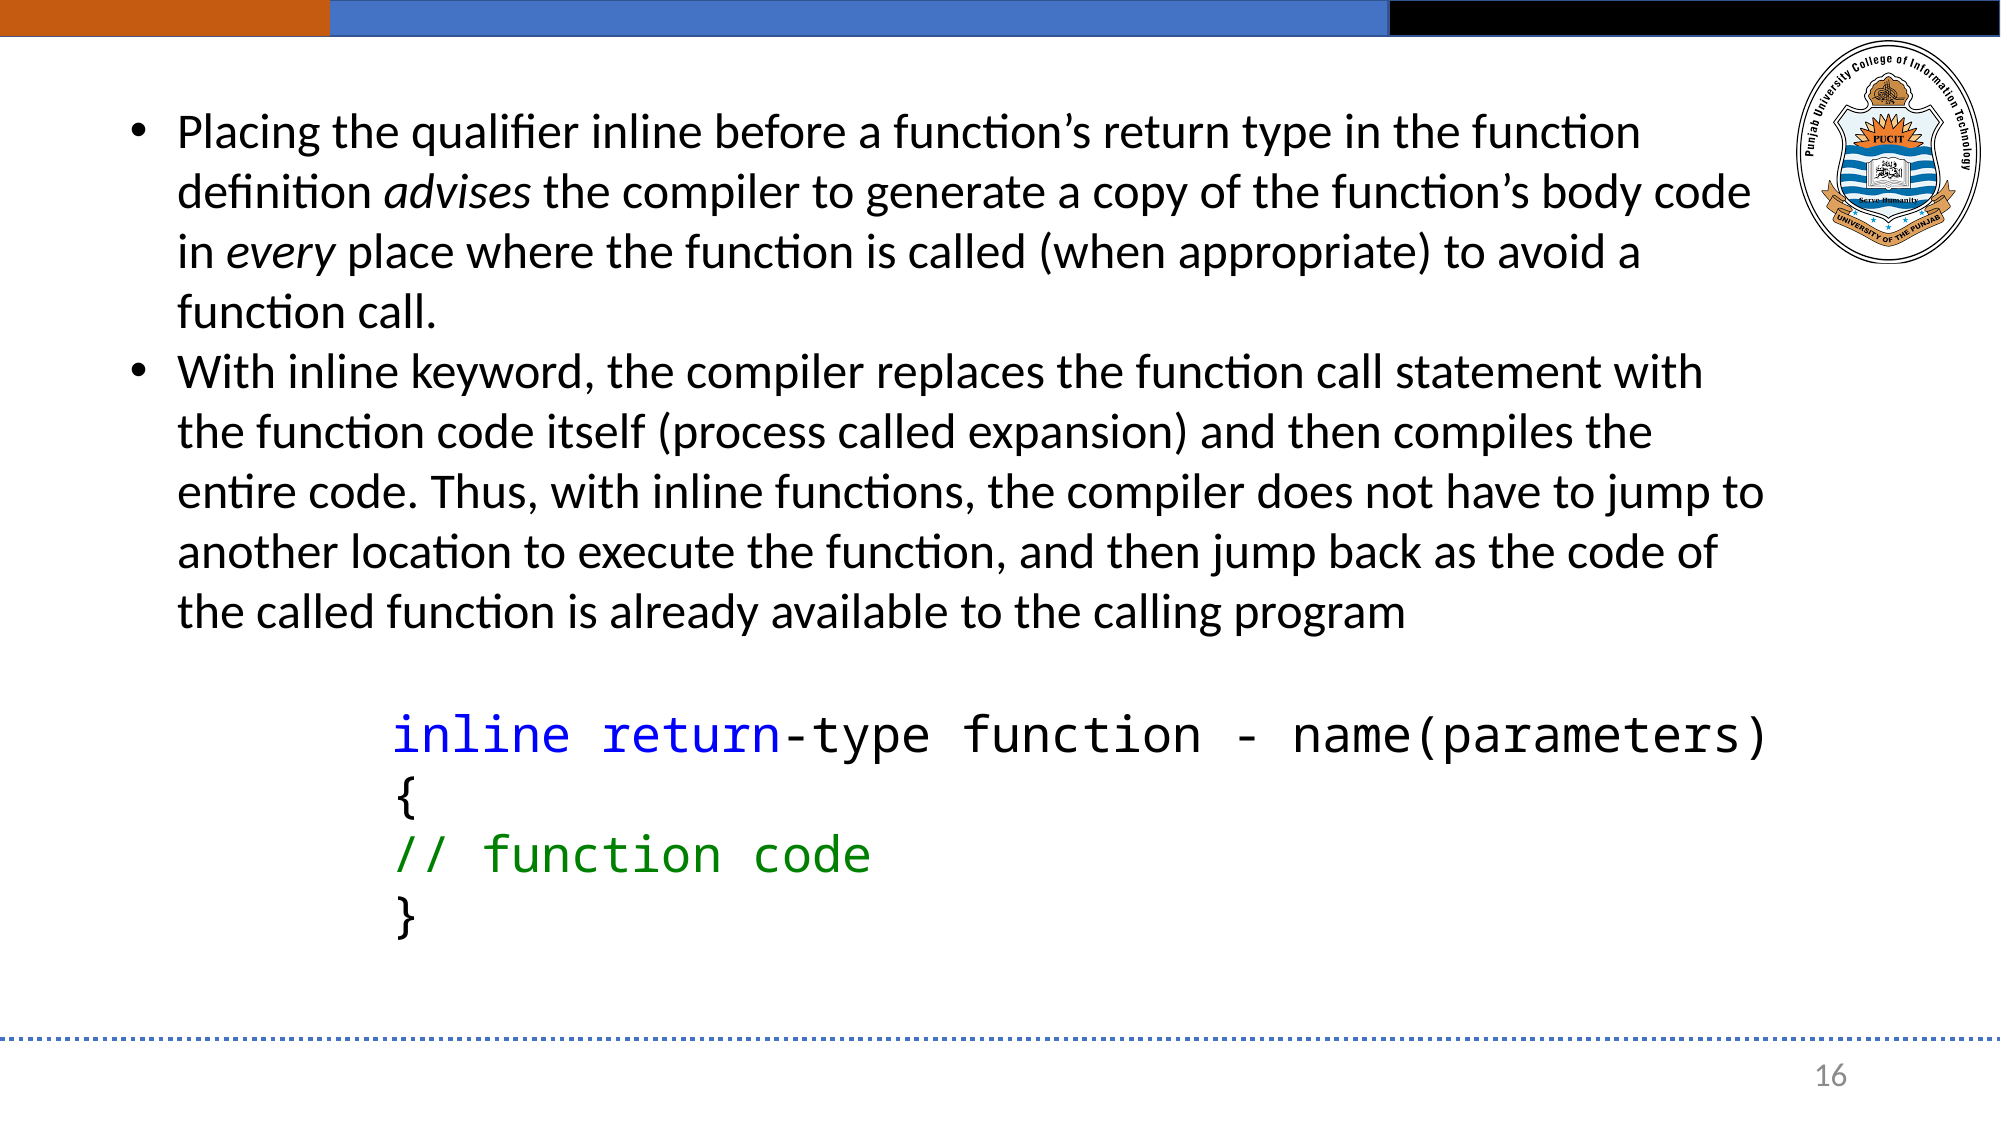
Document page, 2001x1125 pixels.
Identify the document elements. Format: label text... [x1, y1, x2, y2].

picture [1776, 40, 2000, 264]
slide_number 16 [1412, 1042, 1863, 1103]
text_box inline return-type function - name(parameters) { // function code } [377, 695, 1842, 950]
text_box Placing the qualifier inline before a function’s return type in the function definition advises the compiler to generate a copy of the function’s body code in every place where the function is called (when appropriate) to avoid a function call. With inline keyword, the compiler replaces the function call statement with the function code itself (process called expansion) and then compiles the entire code. Thus, with inline functions, the compiler does not have to jump to another location to execute the function, and then jump back as the code of the called function is already available to the calling program [115, 91, 1791, 647]
